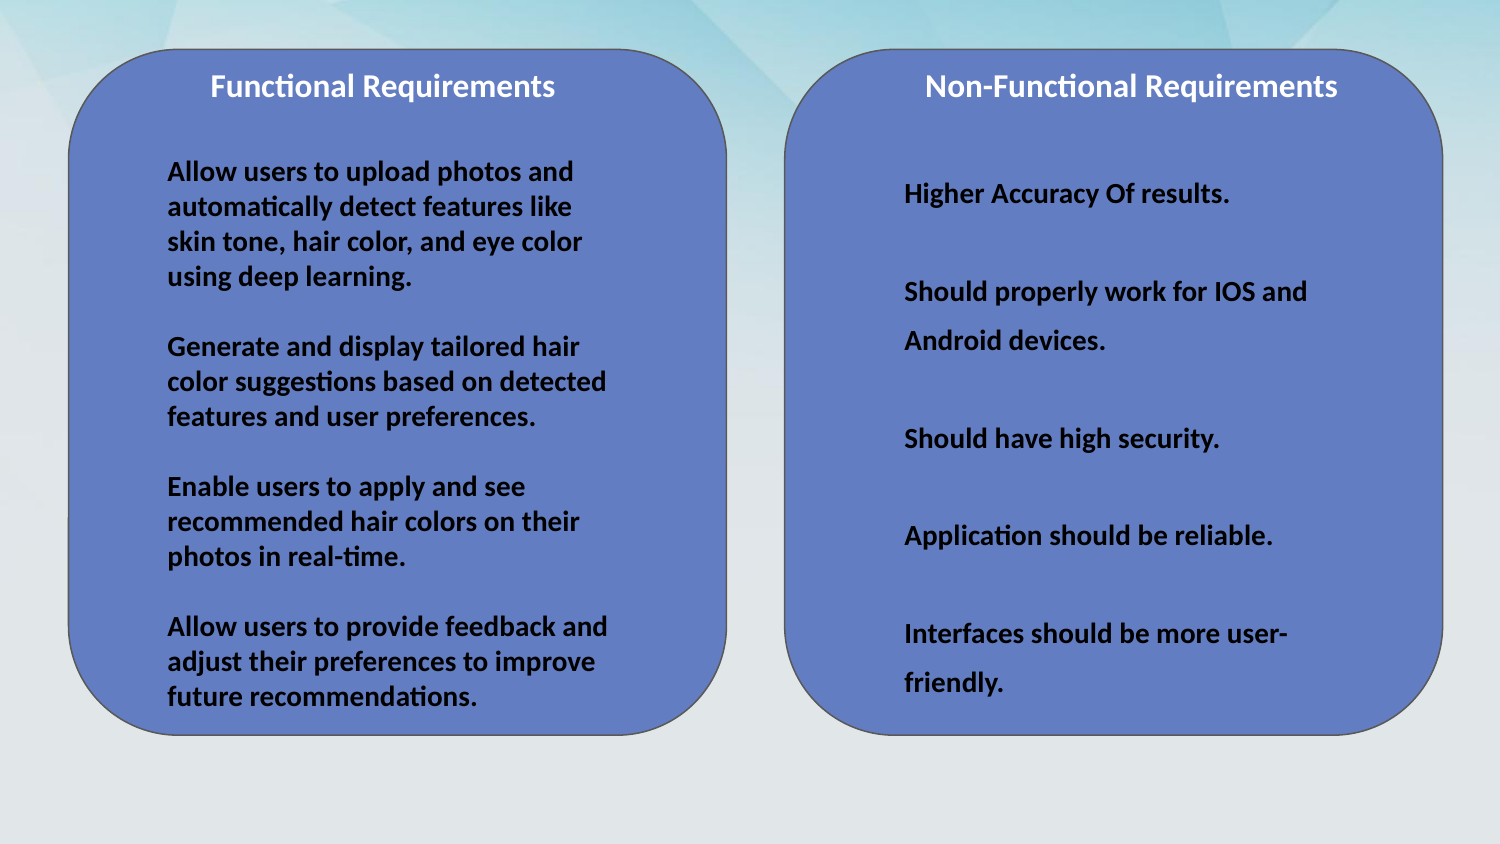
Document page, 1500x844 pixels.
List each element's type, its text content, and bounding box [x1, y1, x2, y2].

text_box [68, 49, 727, 736]
text_box Higher Accuracy Of results. Should properly work for IOS and Android devices. Should have high security. Application should be reliable. Interfaces should be more user-friendly. [889, 145, 1380, 563]
text_box Allow users to upload photos and automatically detect features like skin tone, hair color, and eye color using deep learning. Generate and display tailored hair color suggestions based on detected features and user preferences. Enable users to apply and see recommended hair colors on their photos in real-time. Allow users to provide feedback and adjust their preferences to improve future recommendations. [152, 137, 643, 571]
text_box Functional Requirements [195, 49, 644, 138]
text_box Non-Functional Requirements [910, 49, 1359, 138]
picture [0, 0, 1500, 844]
text_box [784, 49, 1443, 736]
